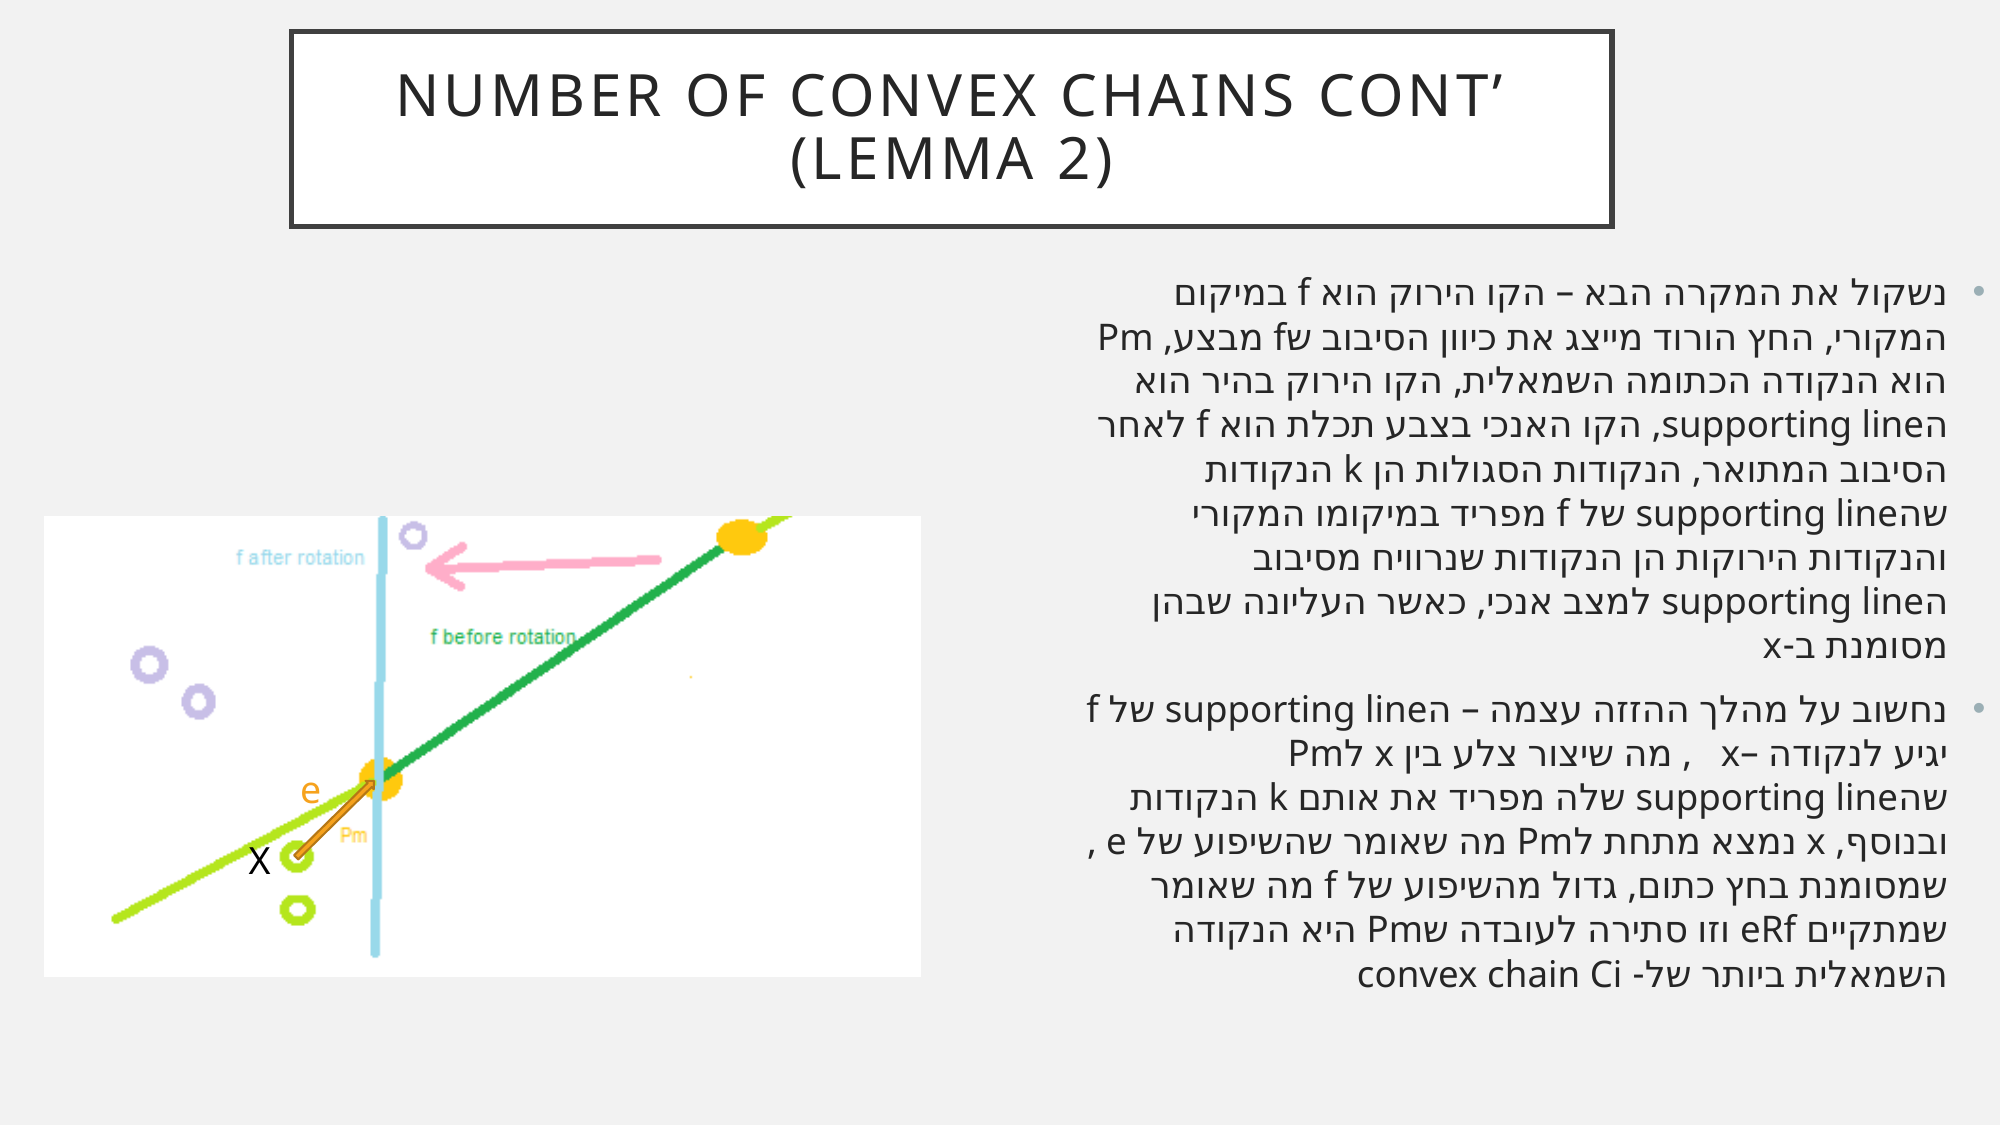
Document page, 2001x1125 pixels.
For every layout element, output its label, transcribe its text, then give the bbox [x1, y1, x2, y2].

picture [44, 515, 921, 977]
list נשקול את המקרה הבא – הקו הירוק הוא f במיקום המקורי, החץ הורוד מייצג את כיוון הסיבוב שf מבצע, Pm הוא הנקודה הכתומה השמאלית, הקו הירוק בהיר הוא הsupporting line, הקו האנכי בצבע תכלת הוא f לאחר הסיבוב המתואר, הנקודות הסגולות הן k הנקודות שהsupporting line של f מפריד במיקומו המקורי והנקודות הירוקות הן הנקודות שנרוויח מסיבוב הsupporting line למצב אנכי, כאשר העליונה שבהן מסומנת ב-x נחשוב על מהלך ההזזה עצמה – הsupporting line של f יגיע לנקודה –x , מה שיצור צלע בין x לPm שהsupporting line שלה מפריד את אותם k הנקודות ובנוסף, x נמצא מתחת לPm מה שאומר שהשיפוע של e ,שמסומנת בחץ כתום, גדול מהשיפוע של f מה שאומר שמתקיים eRf וזו סתירה לעובדה שPm היא הנקודה השמאלית ביותר של- convex chain Ci [1034, 261, 2000, 1006]
title Number of convex chains CONT’ (lemma 2) [289, 29, 1615, 229]
